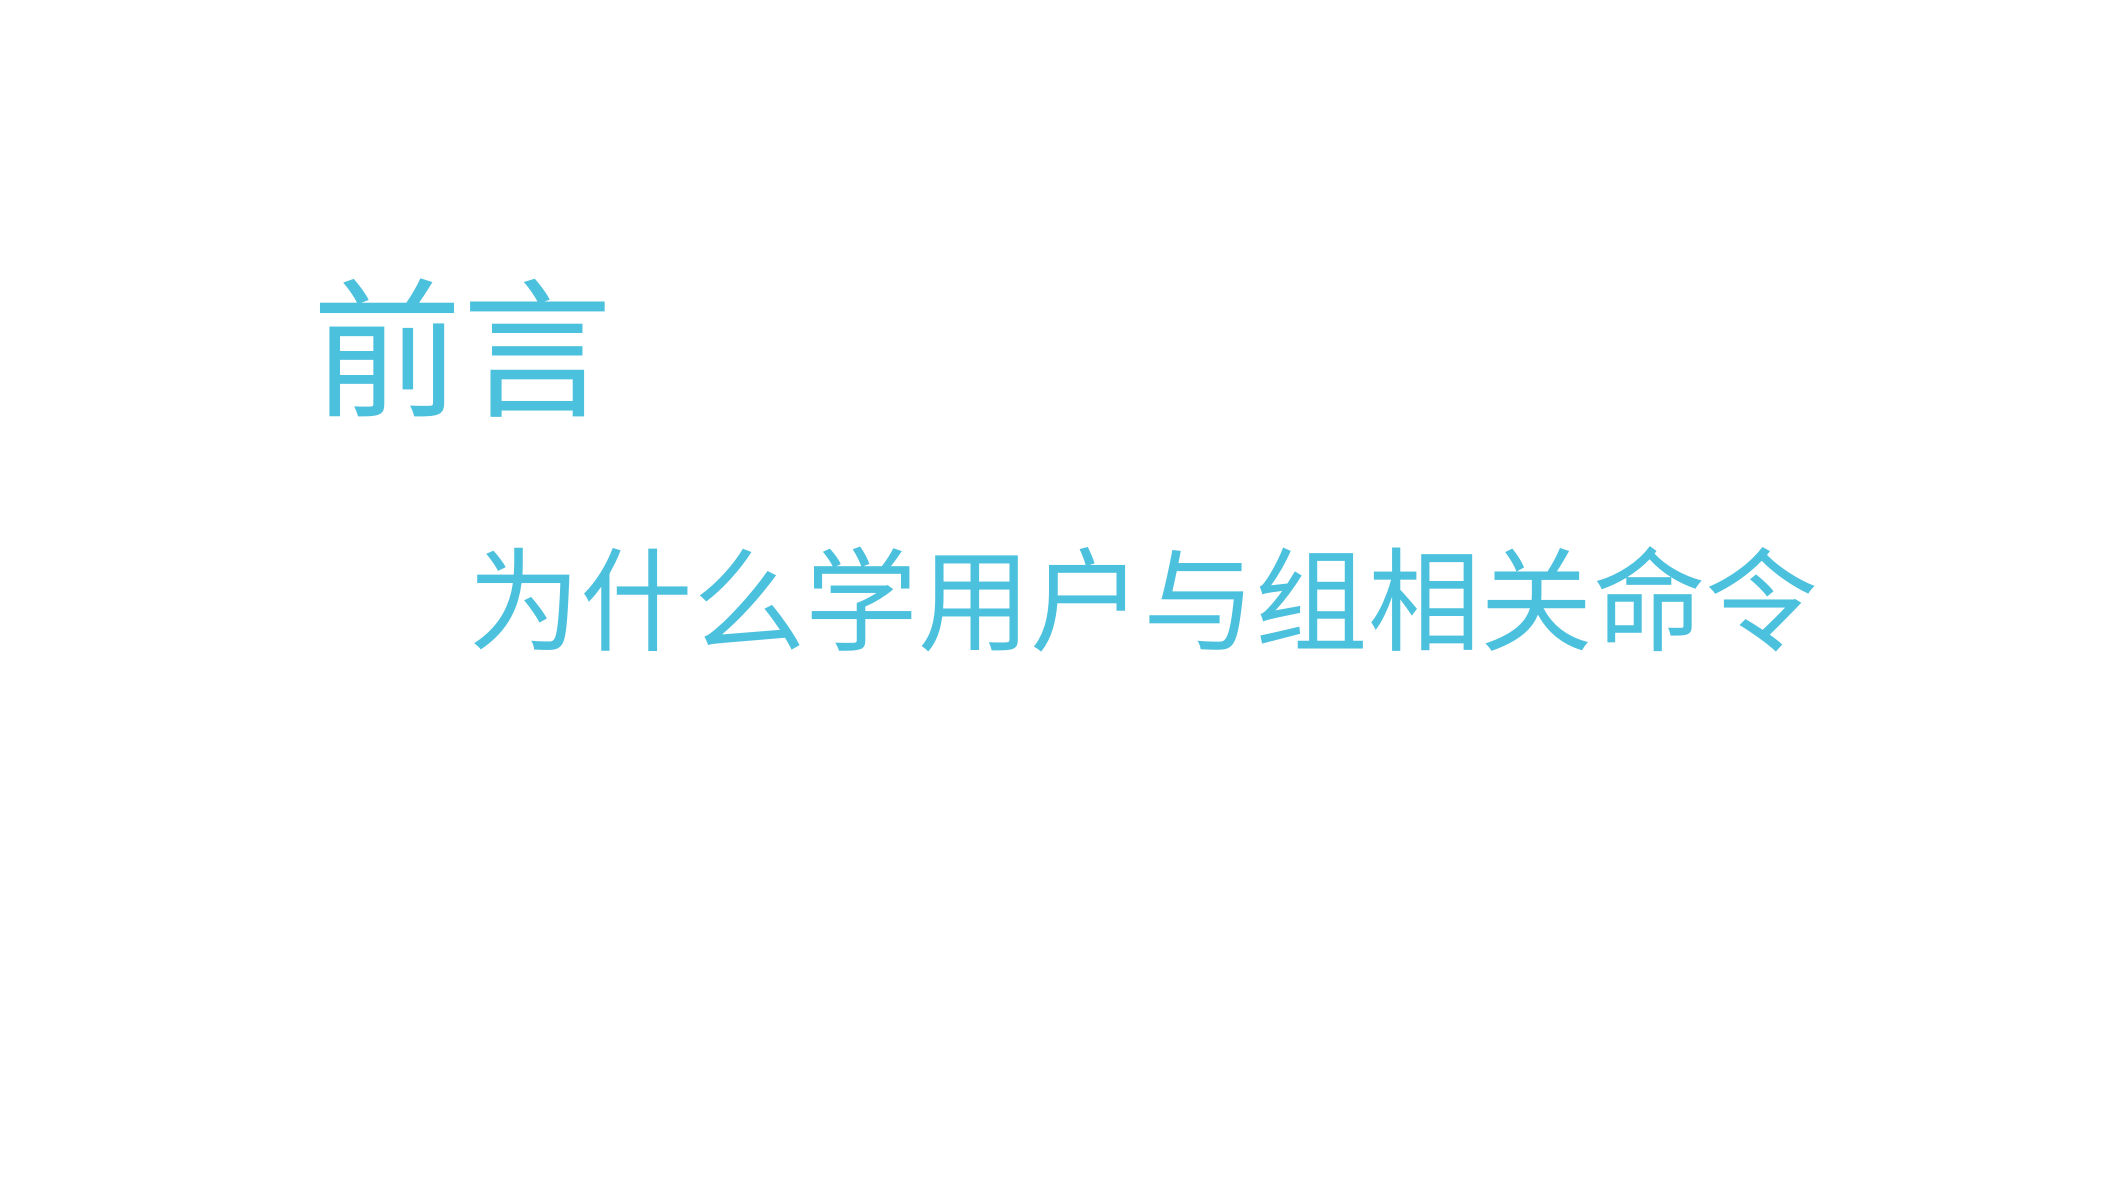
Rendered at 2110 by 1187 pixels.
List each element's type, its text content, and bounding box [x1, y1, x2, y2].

text_box 前言 [297, 248, 628, 443]
text_box 为什么学用户与组相关命令 [453, 522, 1894, 673]
